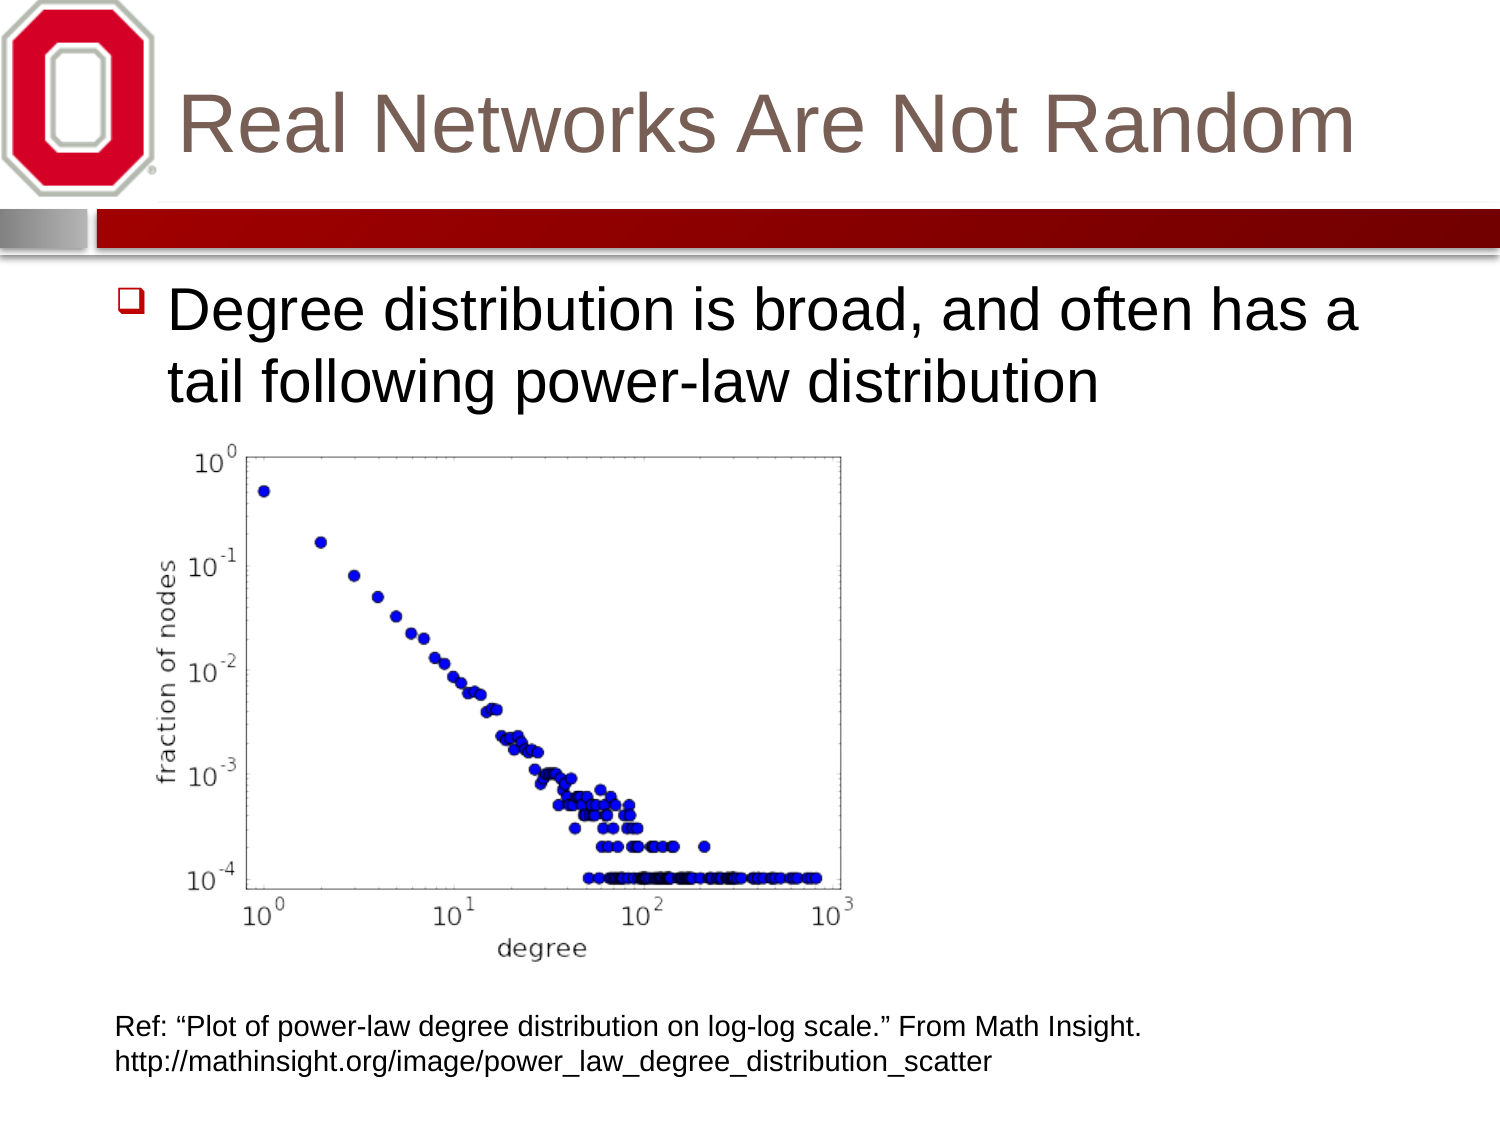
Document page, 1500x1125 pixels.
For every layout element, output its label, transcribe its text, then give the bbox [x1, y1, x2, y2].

title Real Networks Are Not Random [162, 37, 1439, 201]
list Degree distribution is broad, and often has a tail following power-law distribution [100, 262, 1439, 999]
text_box Ref: “Plot of power-law degree distribution on log-log scale.” From Math Insight. http://mathinsight.org/image/power_law_degree_distribution_scatter [99, 999, 1500, 1085]
picture [149, 399, 917, 976]
picture [0, 0, 158, 208]
